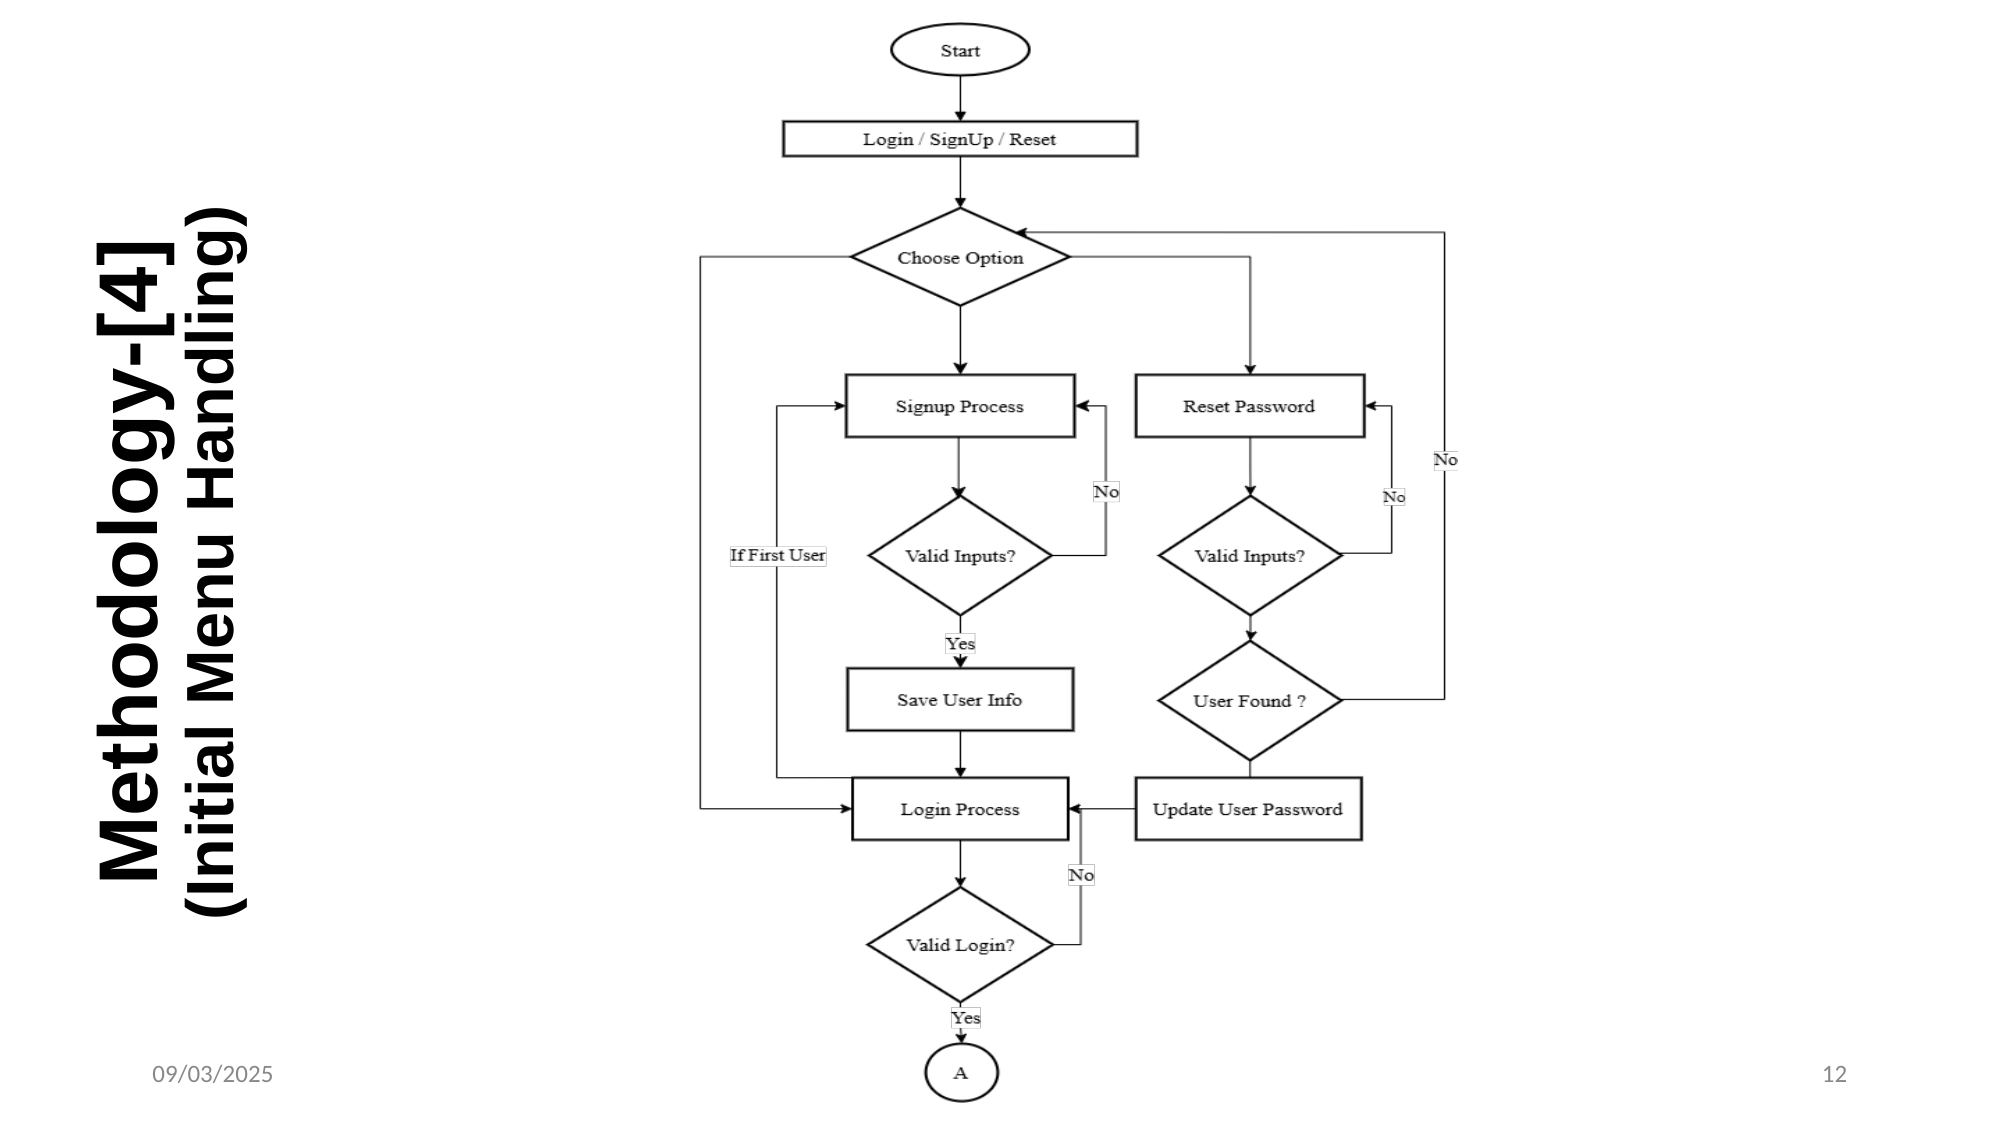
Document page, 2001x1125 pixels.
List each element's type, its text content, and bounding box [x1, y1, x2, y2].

picture [690, 22, 1458, 1103]
slide_number 12 [1461, 1042, 1863, 1103]
title Methodology-[4] (Initial Menu Handling) [58, 23, 276, 1102]
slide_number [137, 1042, 588, 1103]
